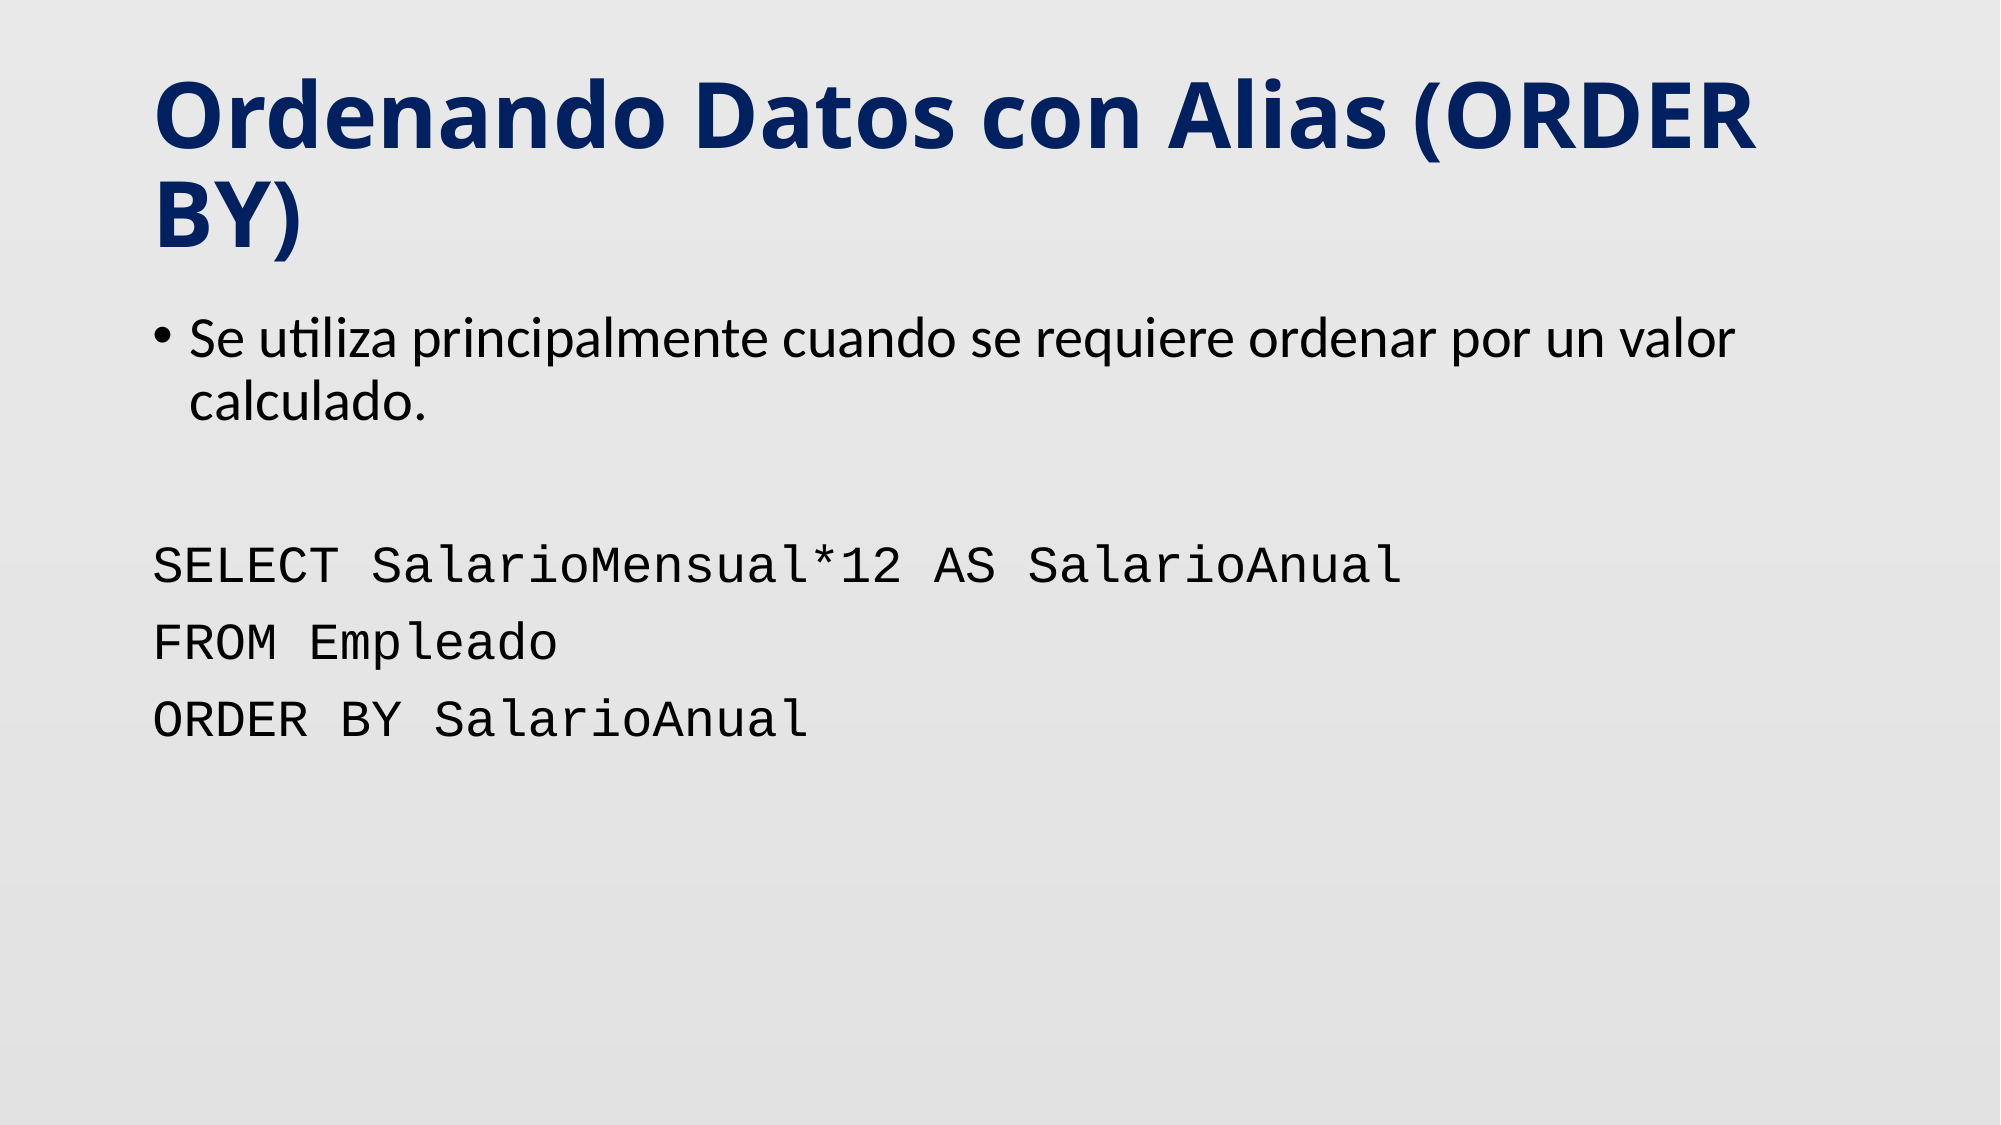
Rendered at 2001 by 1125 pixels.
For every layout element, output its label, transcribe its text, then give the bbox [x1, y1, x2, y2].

title Ordenando Datos con Alias (ORDER BY) [137, 59, 1863, 278]
list Se utiliza principalmente cuando se requiere ordenar por un valor calculado. SELECT SalarioMensual*12 AS SalarioAnual FROM Empleado ORDER BY SalarioAnual [137, 299, 1863, 1014]
